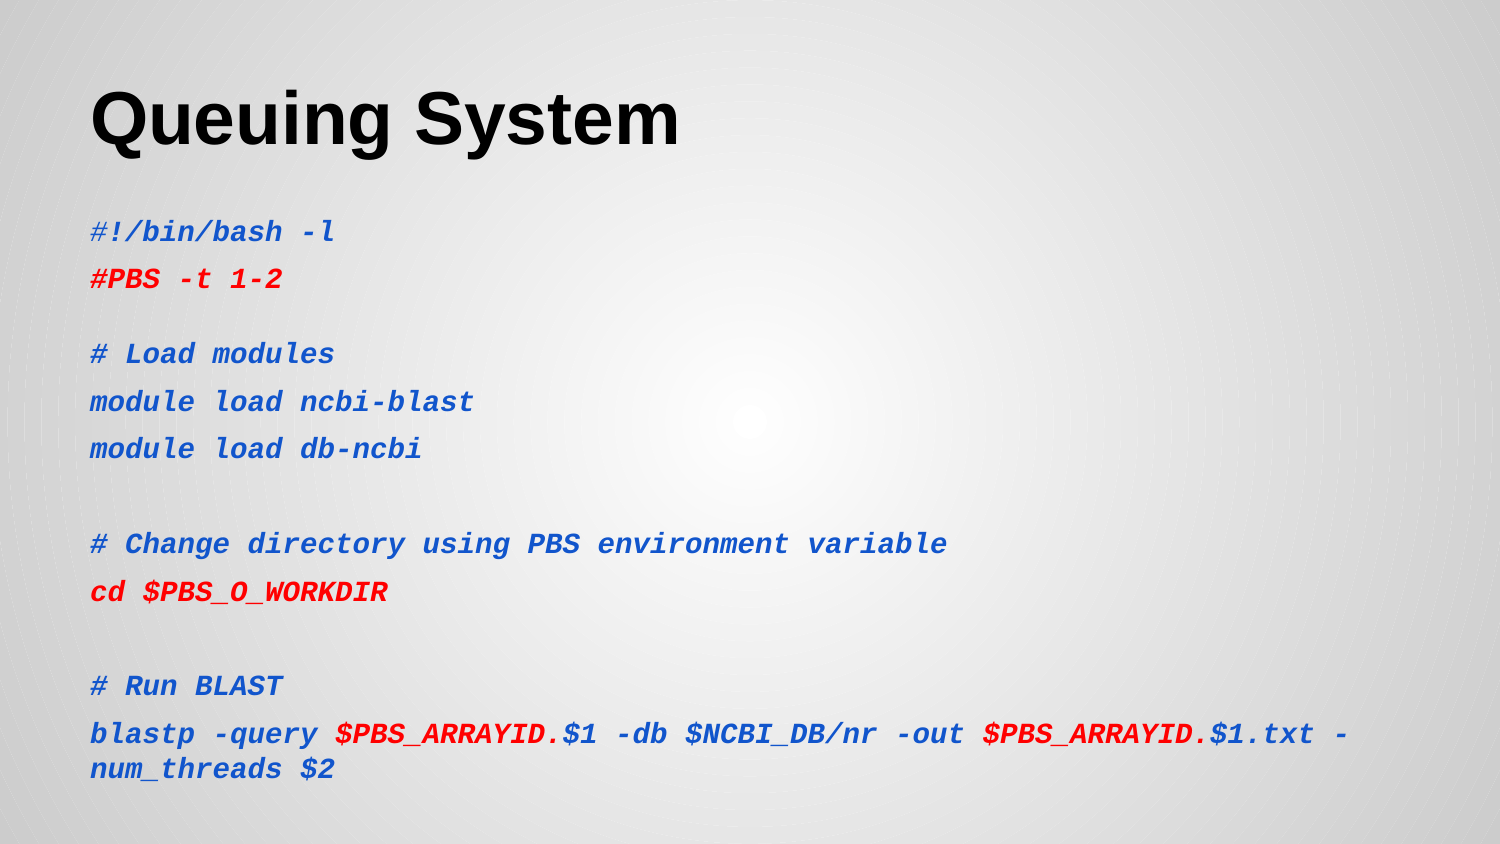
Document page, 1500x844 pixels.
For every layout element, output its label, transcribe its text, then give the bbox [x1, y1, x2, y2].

title Queuing System [75, 33, 1425, 175]
list #!/bin/bash -l #PBS -t 1-2 # Load modules module load ncbi-blast module load db-ncbi # Change directory using PBS environment variable cd $PBS_O_WORKDIR # Run BLAST blastp -query $PBS_ARRAYID.$1 -db $NCBI_DB/nr -out $PBS_ARRAYID.$1.txt -num_threads $2 [75, 196, 1460, 844]
